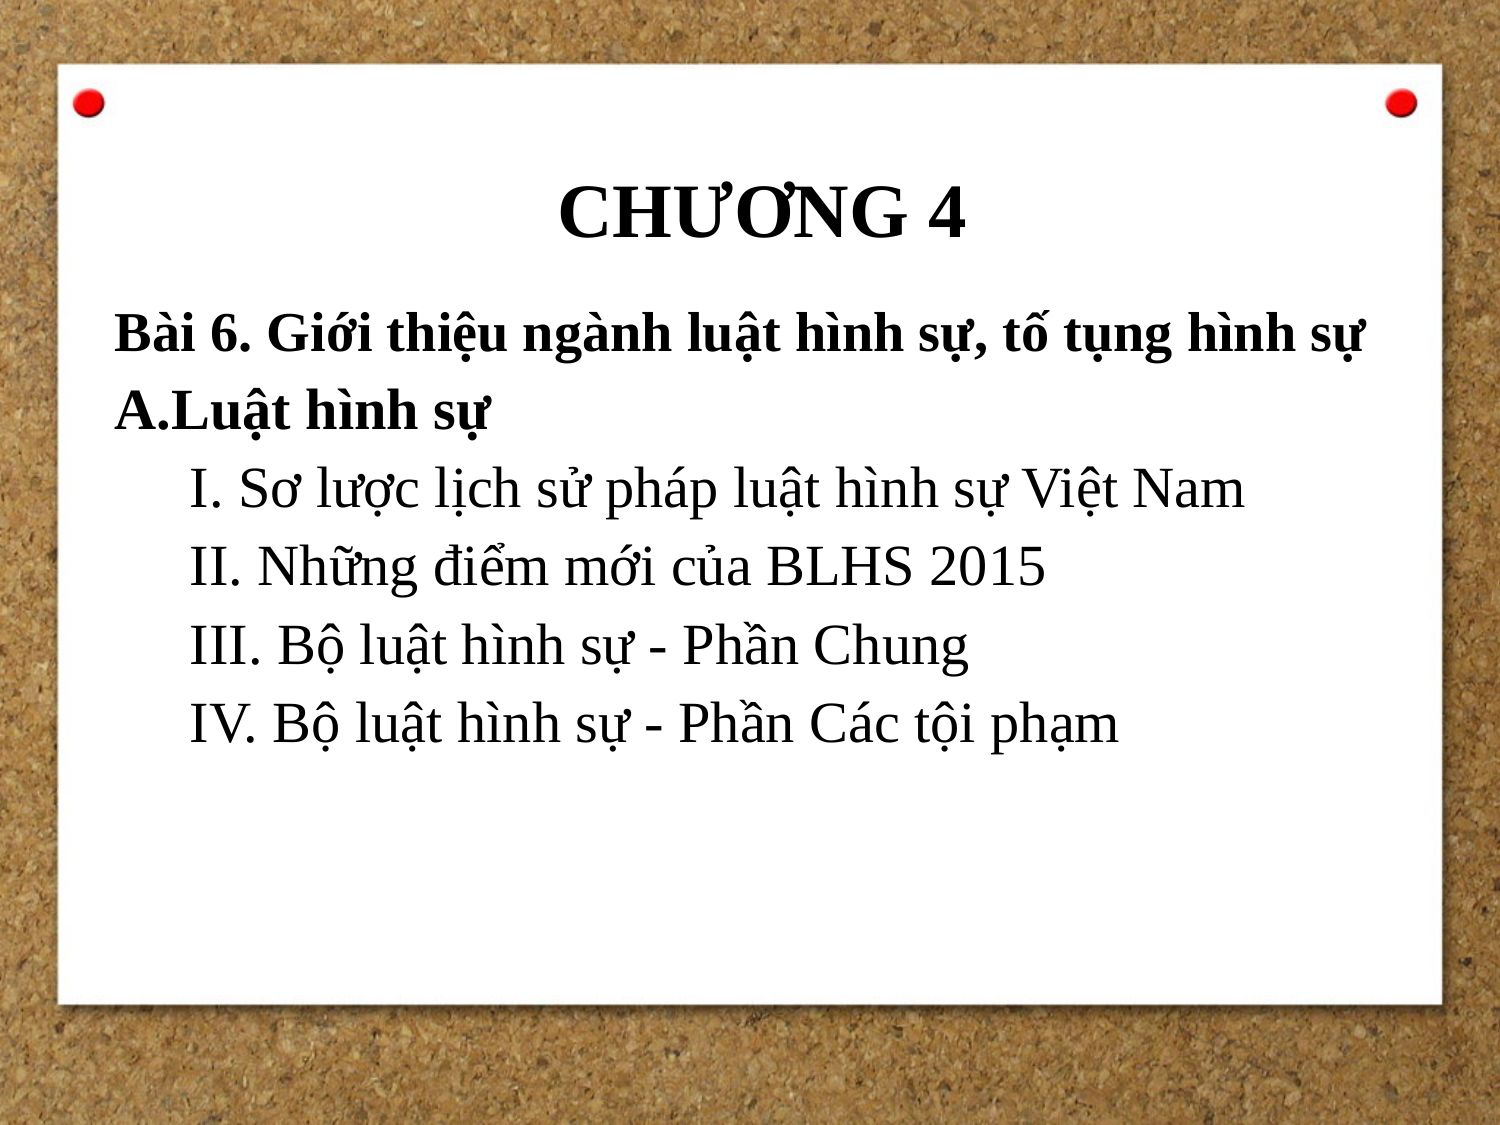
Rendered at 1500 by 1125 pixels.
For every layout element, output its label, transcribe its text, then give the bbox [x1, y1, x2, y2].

list Bài 6. Giới thiệu ngành luật hình sự, tố tụng hình sự A.Luật hình sự I. Sơ lược lịch sử pháp luật hình sự Việt Nam II. Những điểm mới của BLHS 2015 III. Bộ luật hình sự - Phần Chung IV. Bộ luật hình sự - Phần Các tội phạm [24, 287, 1463, 1025]
picture [0, 0, 1500, 1125]
title CHƯƠNG 4 [125, 149, 1400, 263]
